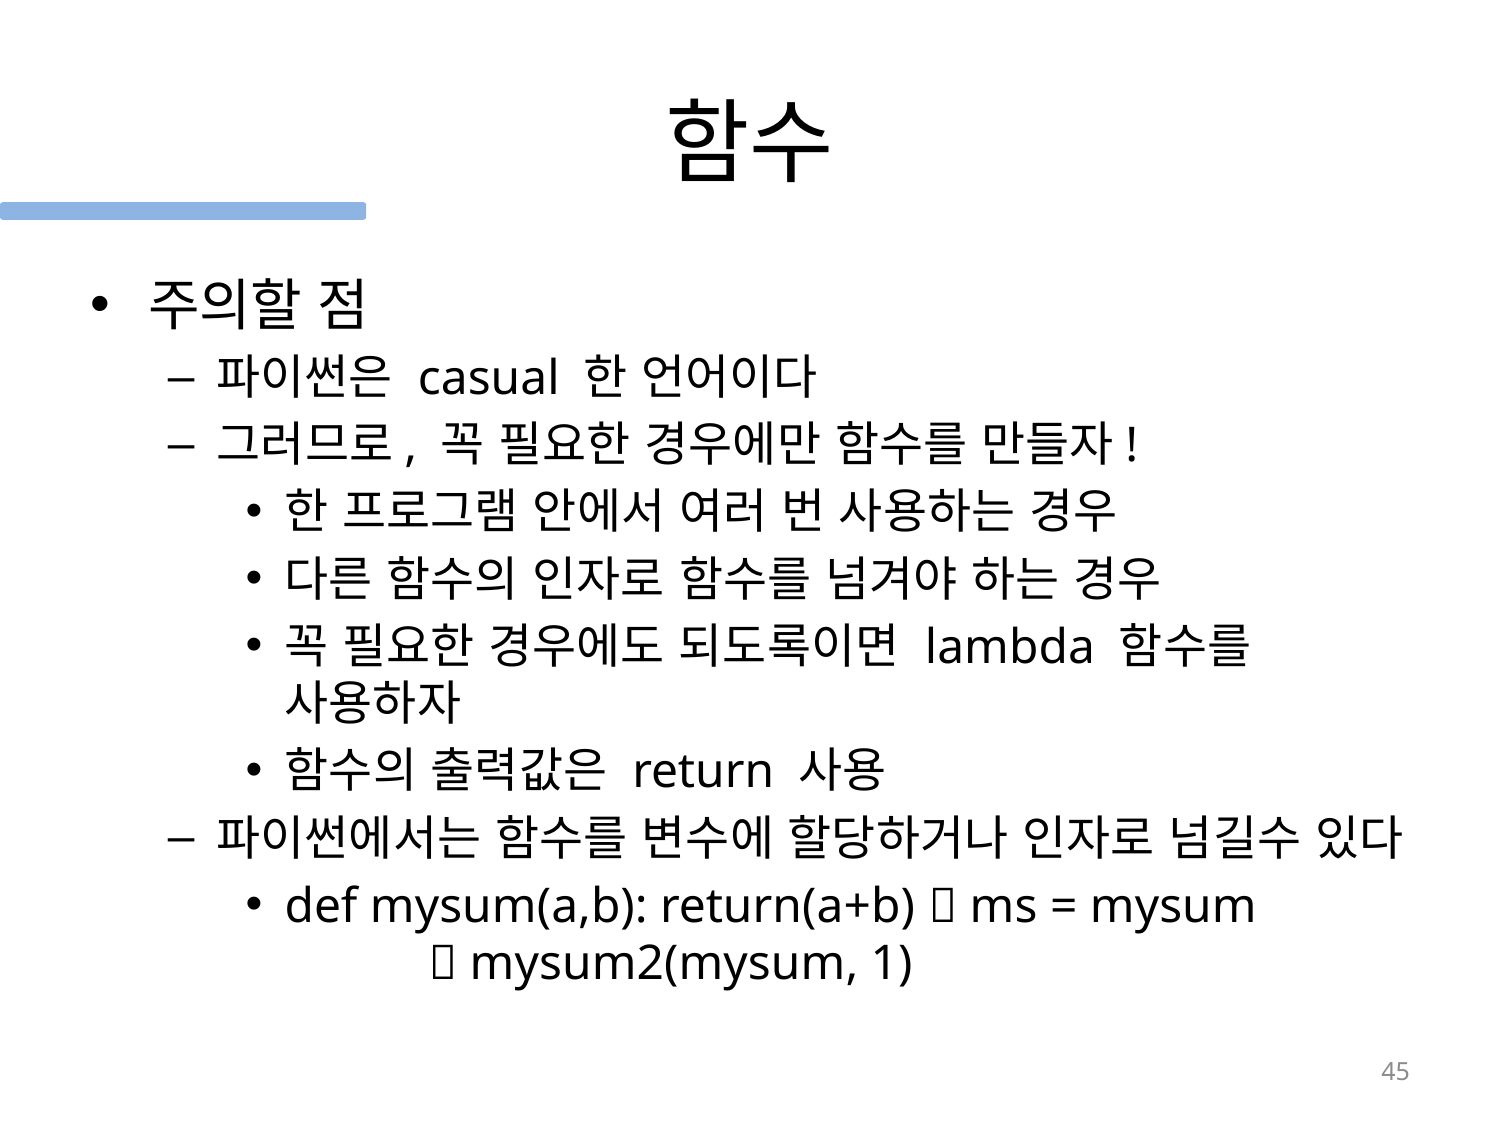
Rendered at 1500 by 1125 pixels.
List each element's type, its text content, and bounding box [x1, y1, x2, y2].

title 함수 [75, 45, 1425, 233]
list 주의할 점 파이썬은 casual 한 언어이다 그러므로, 꼭 필요한 경우에만 함수를 만들자! 한 프로그램 안에서 여러 번 사용하는 경우 다른 함수의 인자로 함수를 넘겨야 하는 경우 꼭 필요한 경우에도 되도록이면 lambda 함수를 사용하자 함수의 출력값은 return 사용 파이썬에서는 함수를 변수에 할당하거나 인자로 넘길수 있다 def mysum(a,b): return(a+b)  ms = mysum  mysum2(mysum, 1) [75, 262, 1425, 1005]
text_box [0, 200, 369, 222]
slide_number 45 [1074, 1042, 1425, 1103]
